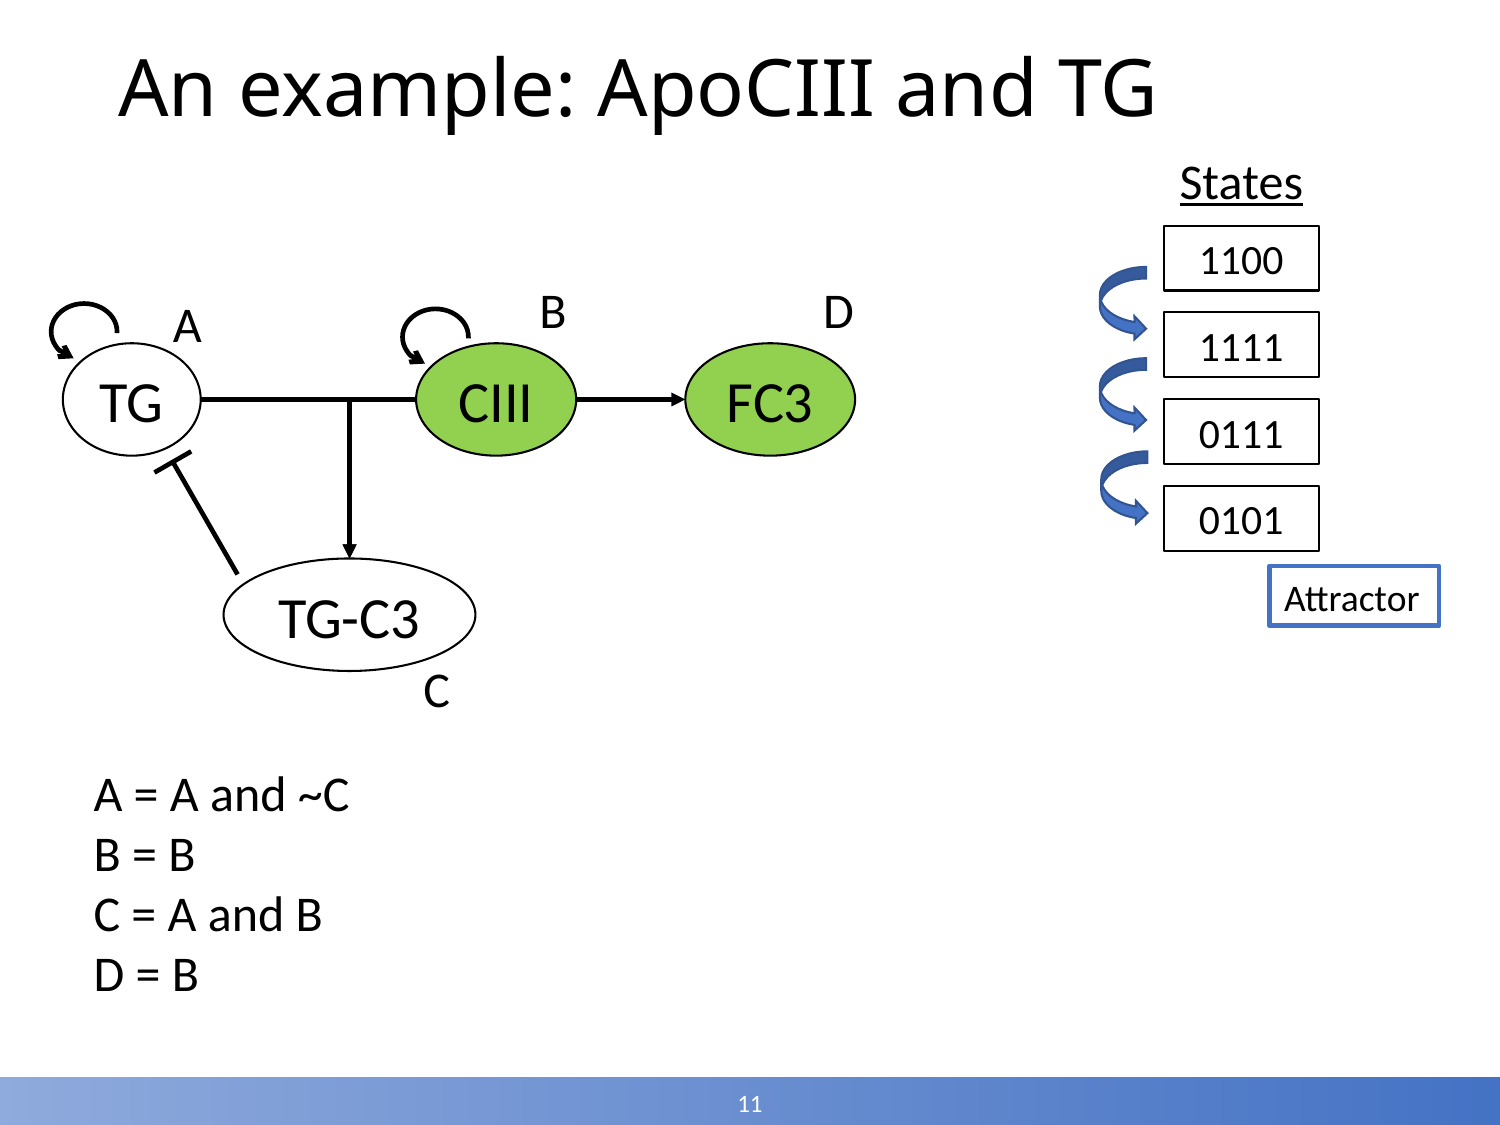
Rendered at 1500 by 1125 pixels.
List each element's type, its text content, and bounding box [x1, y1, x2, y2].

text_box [183, 453, 227, 584]
text_box A [158, 285, 279, 361]
slide_number 11 [581, 1072, 919, 1125]
text_box FC3 [684, 342, 857, 457]
title An example: ApoCIII and TG [103, 26, 1397, 155]
text_box TG-C3 [222, 559, 477, 673]
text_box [349, 399, 417, 559]
text_box TG [61, 342, 202, 457]
text_box [50, 303, 118, 359]
text_box States [1147, 142, 1336, 218]
text_box [1100, 450, 1149, 527]
text_box B [524, 270, 645, 346]
text_box 0111 [1163, 398, 1319, 464]
text_box 1111 [1163, 312, 1319, 378]
text_box 1100 [1163, 225, 1319, 291]
text_box [1098, 265, 1148, 342]
text_box C [408, 649, 529, 725]
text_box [200, 399, 349, 559]
text_box CIII [415, 342, 578, 457]
text_box D [808, 270, 929, 346]
text_box 0101 [1163, 486, 1319, 551]
text_box A = A and ~C B = B C = A and B D = B [78, 754, 403, 1009]
text_box [401, 308, 469, 364]
text_box Attractor [1269, 566, 1440, 626]
text_box [1098, 357, 1148, 433]
